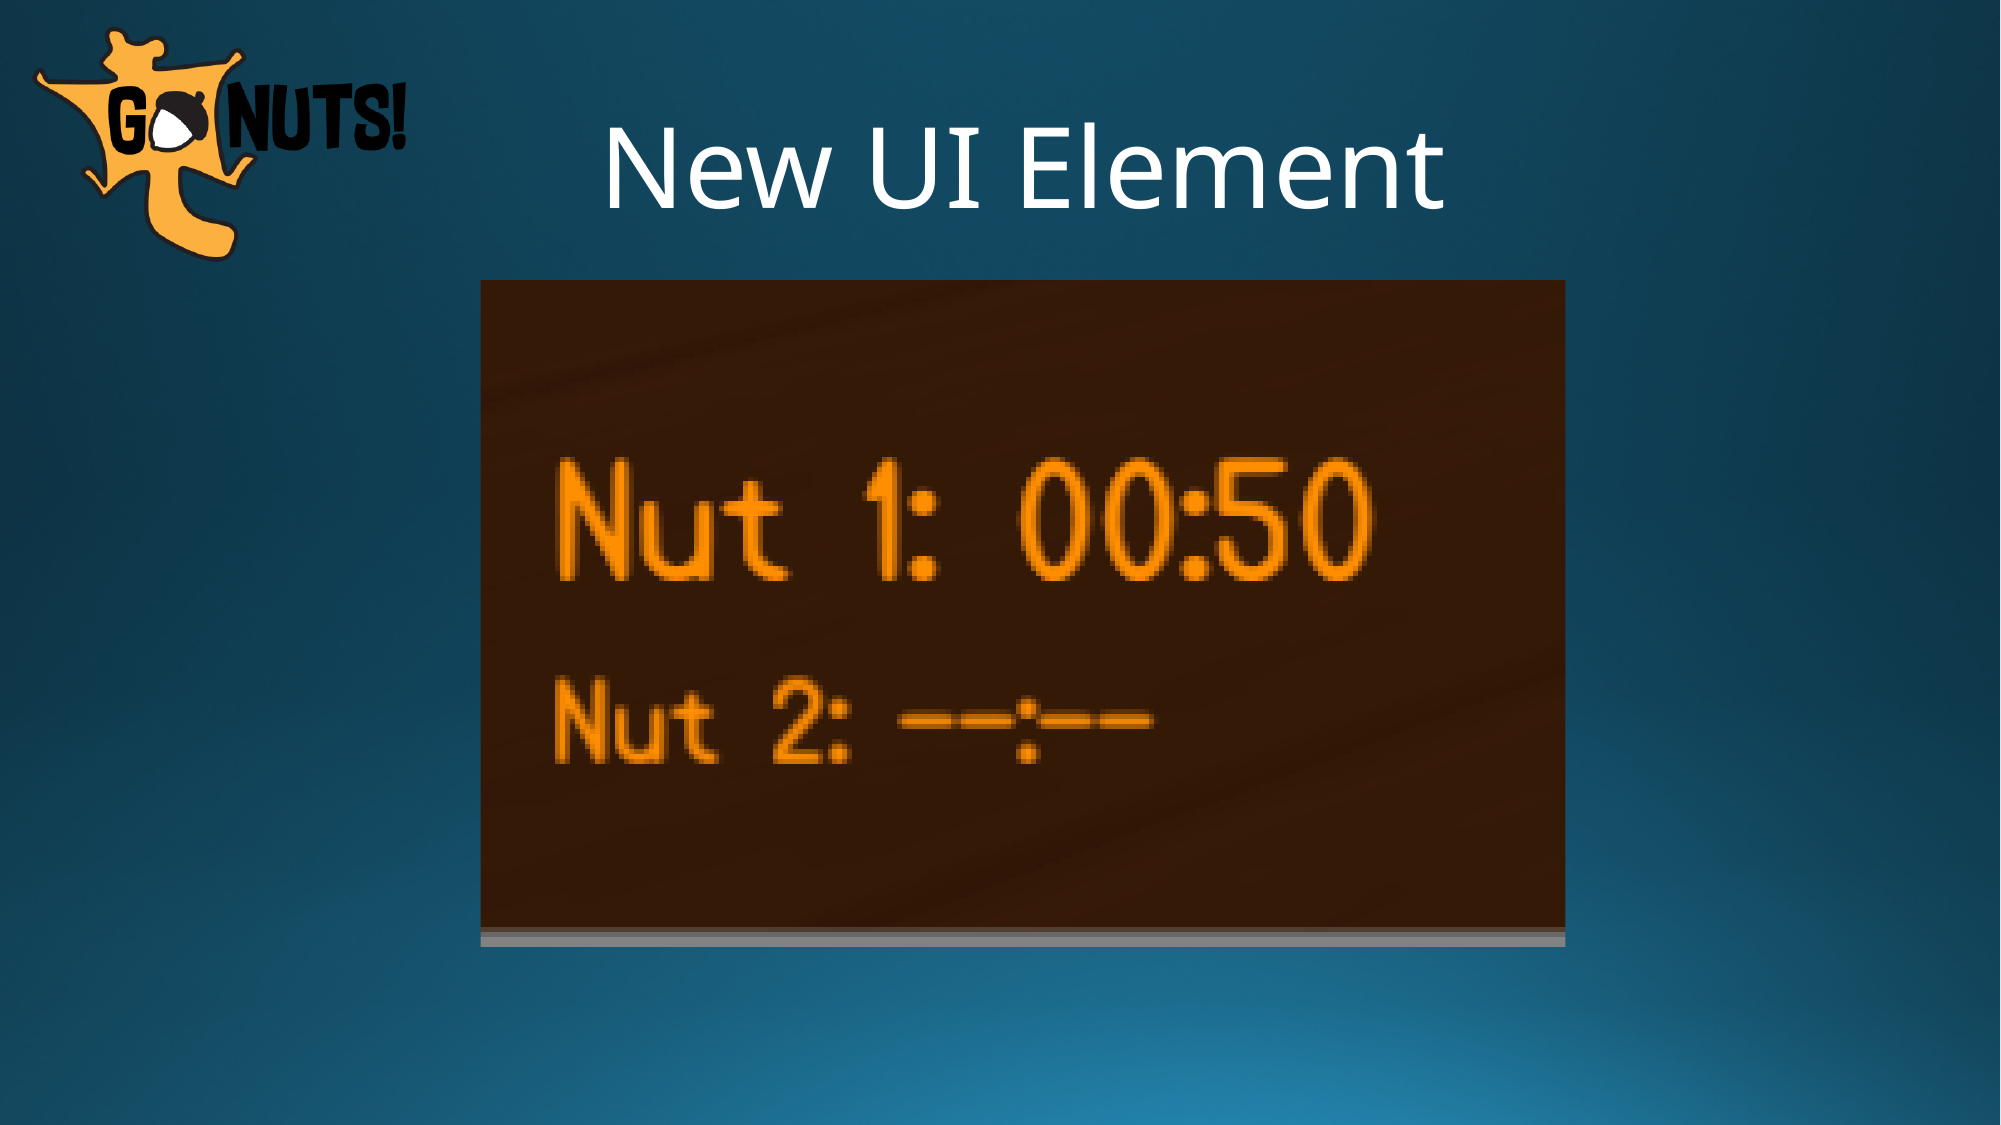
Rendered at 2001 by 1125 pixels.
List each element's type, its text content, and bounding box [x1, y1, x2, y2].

title New UI Element [490, 63, 1556, 280]
picture [0, 0, 2001, 1125]
